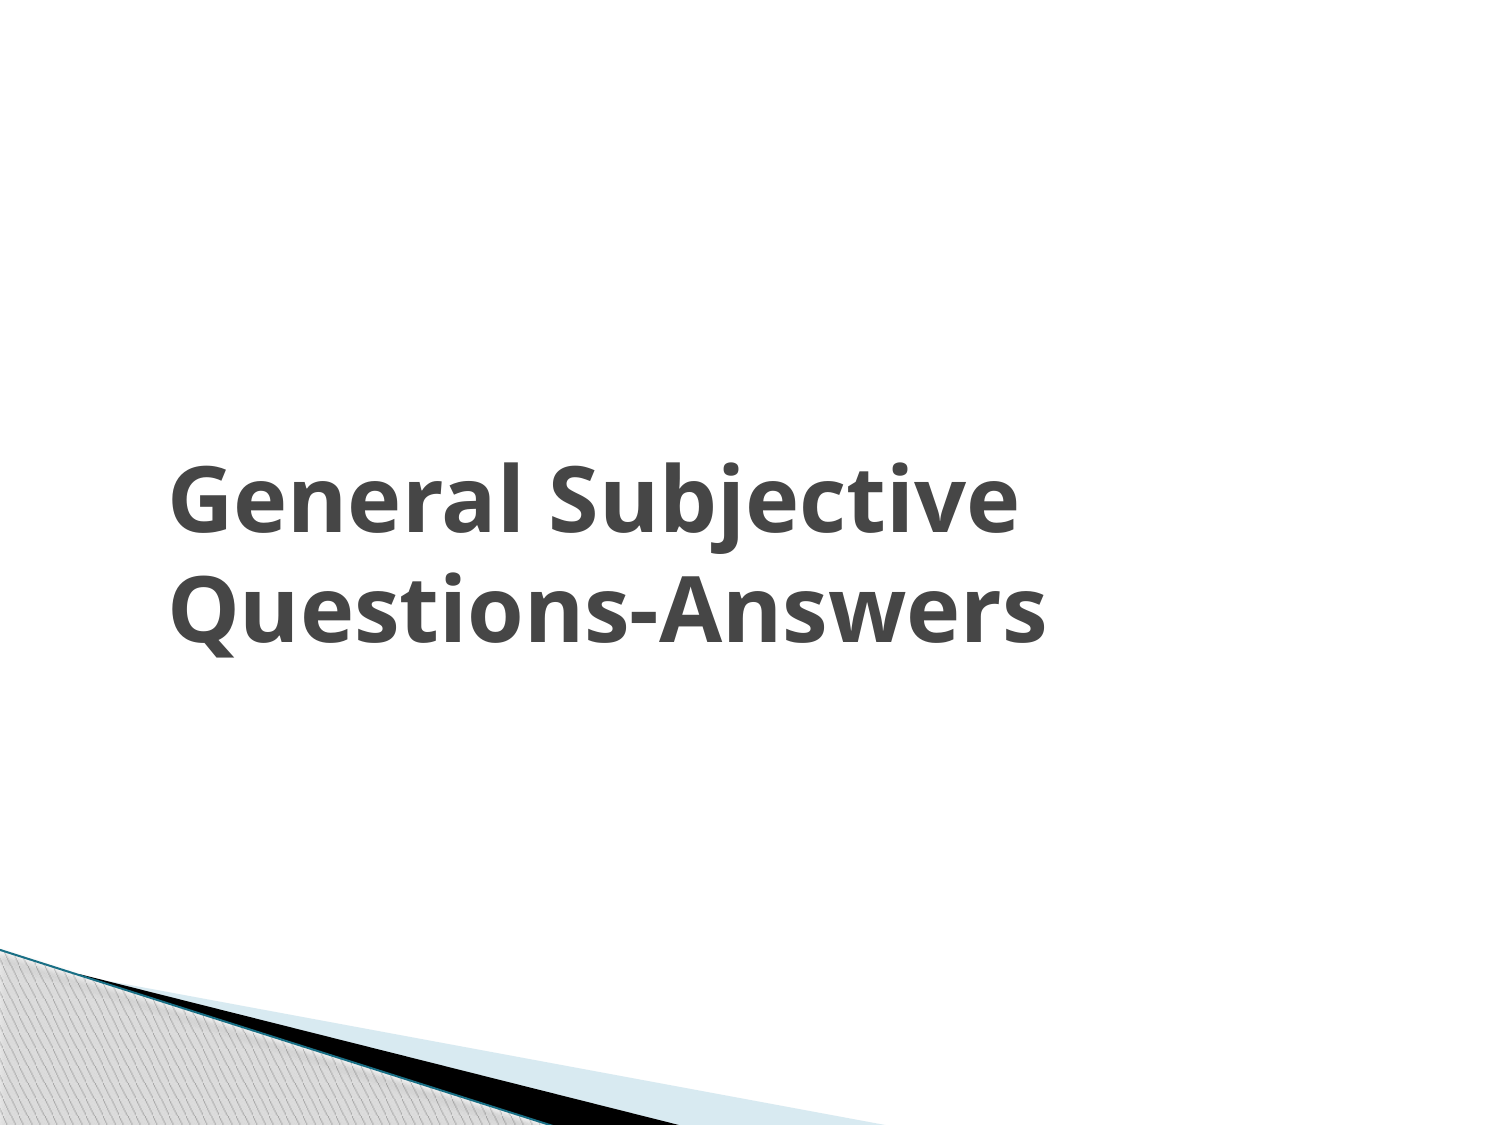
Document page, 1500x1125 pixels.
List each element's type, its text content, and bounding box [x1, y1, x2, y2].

title General Subjective Questions-Answers [152, 58, 1428, 1043]
